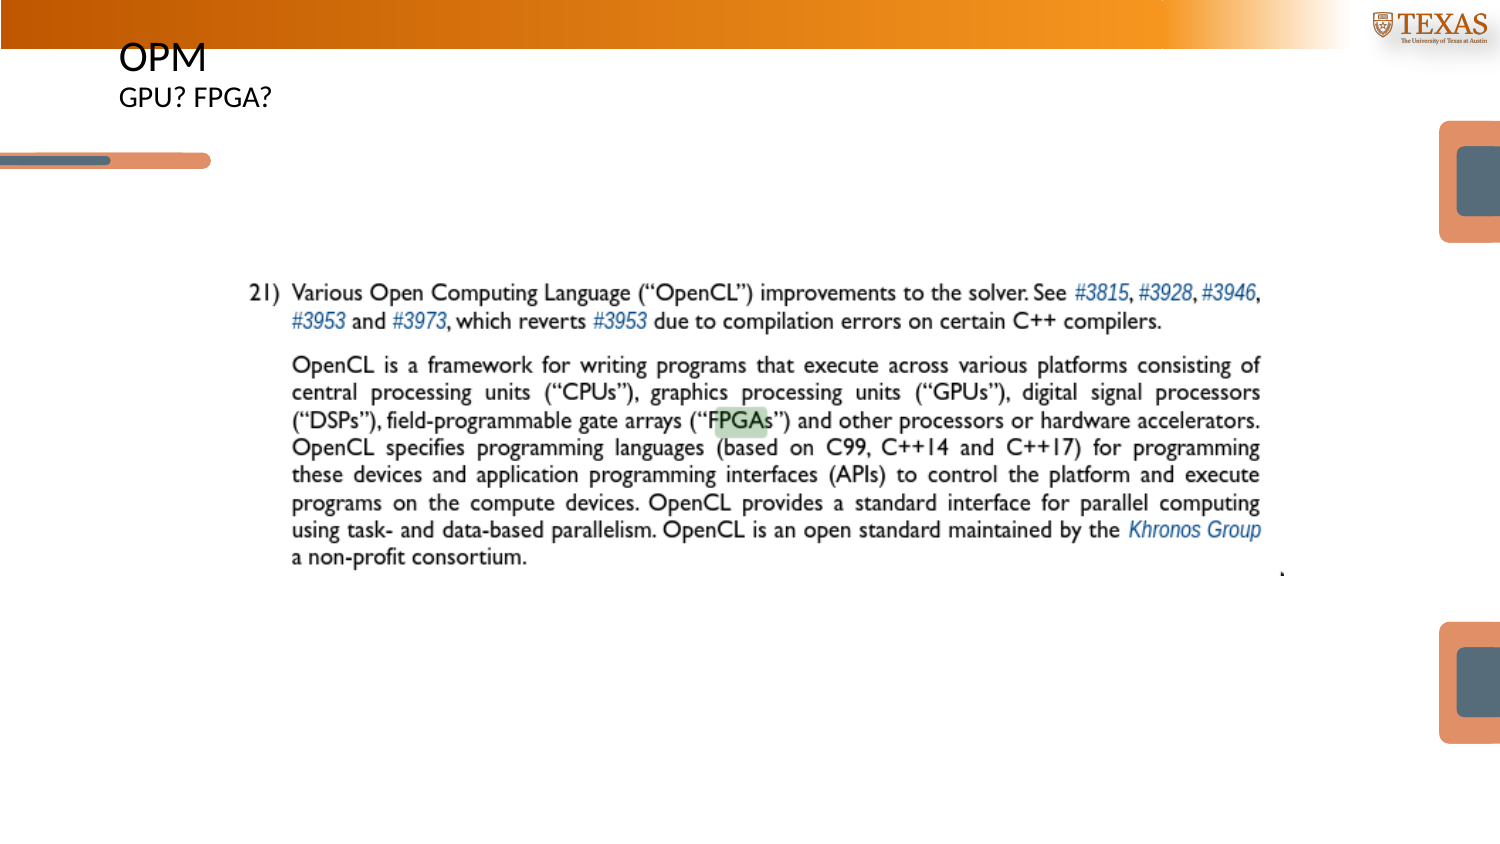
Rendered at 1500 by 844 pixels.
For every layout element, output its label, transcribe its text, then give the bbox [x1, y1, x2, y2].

title OPM GPU? FPGA? [103, 34, 1359, 122]
picture [220, 268, 1284, 576]
picture [1348, 0, 1500, 68]
